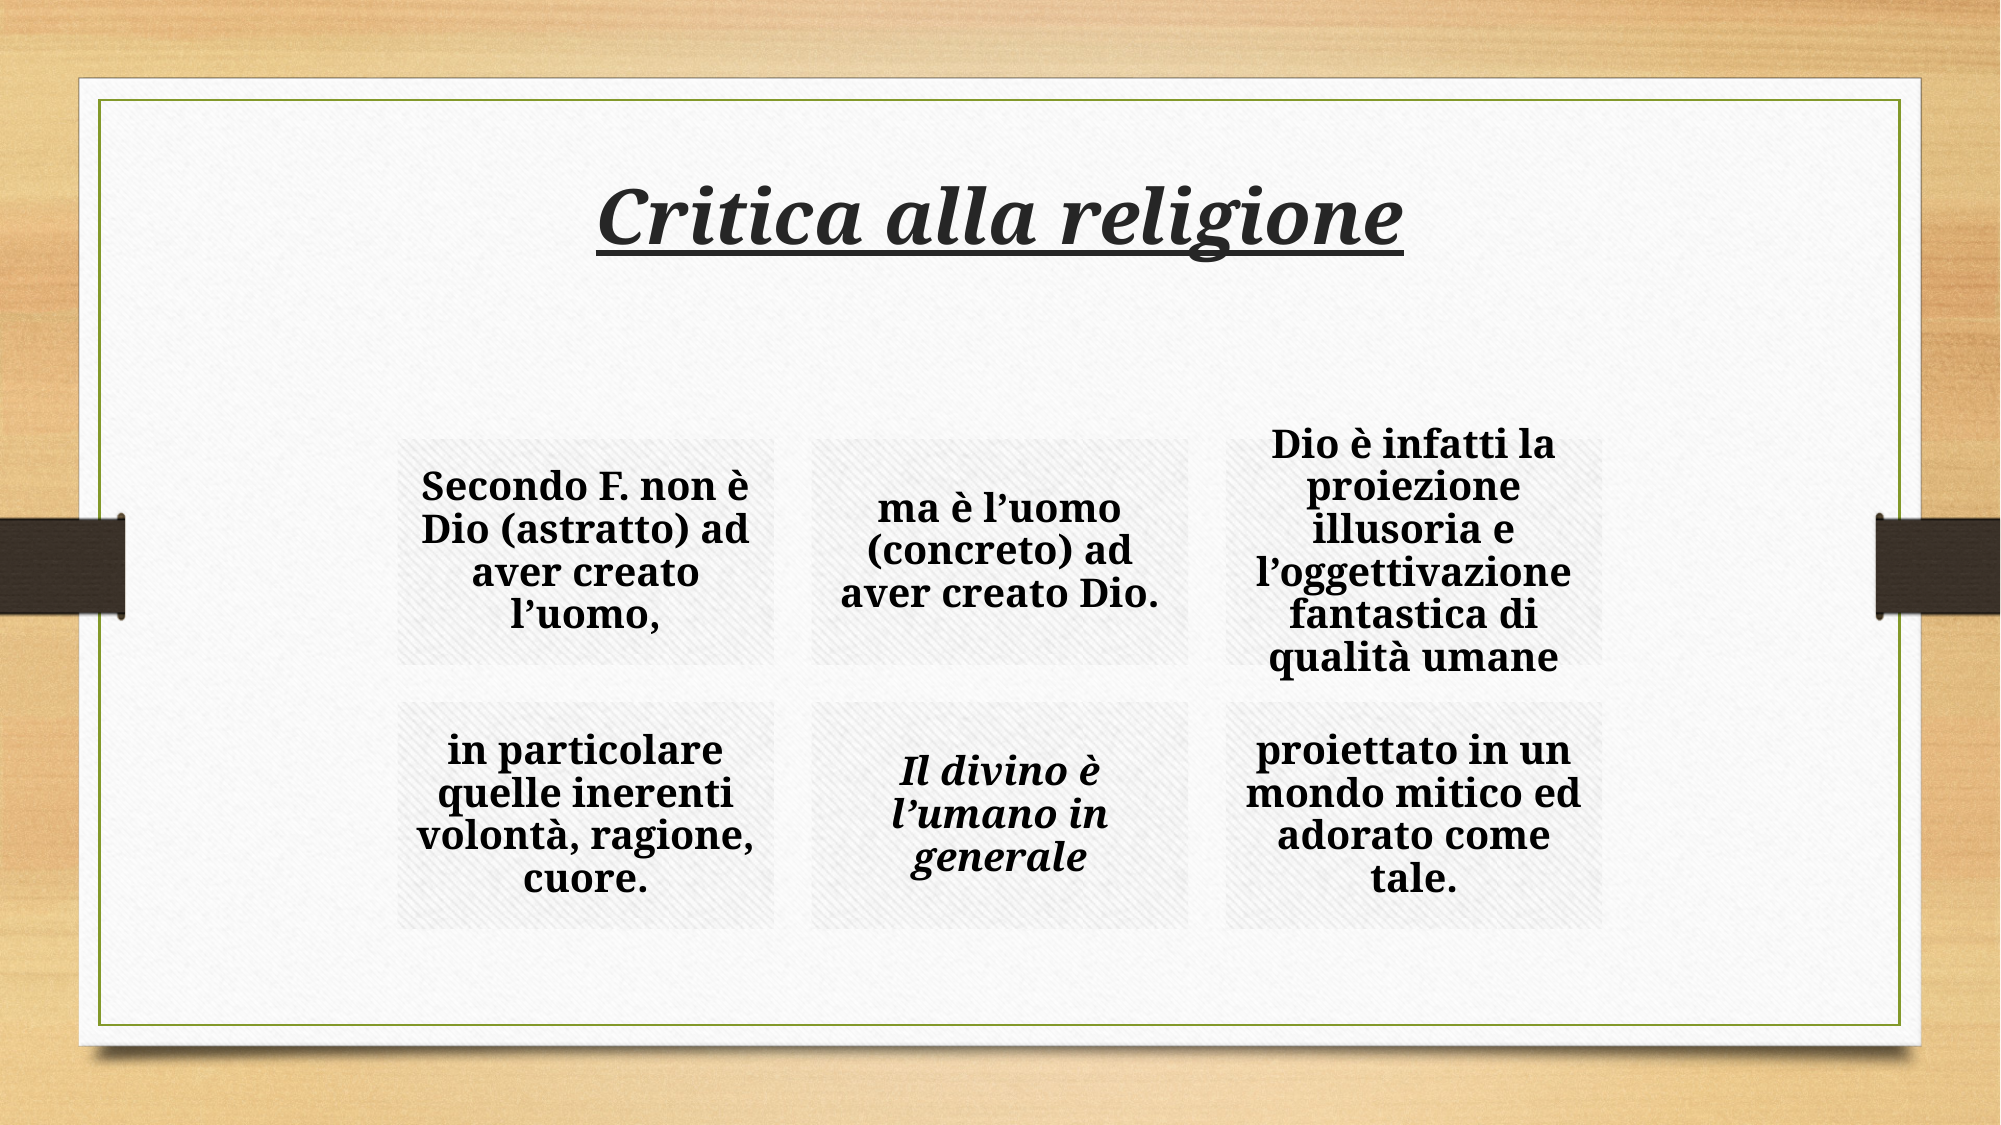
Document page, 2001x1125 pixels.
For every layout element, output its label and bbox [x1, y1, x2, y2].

text_box [0, 0, 2000, 1125]
list [212, 438, 1788, 929]
